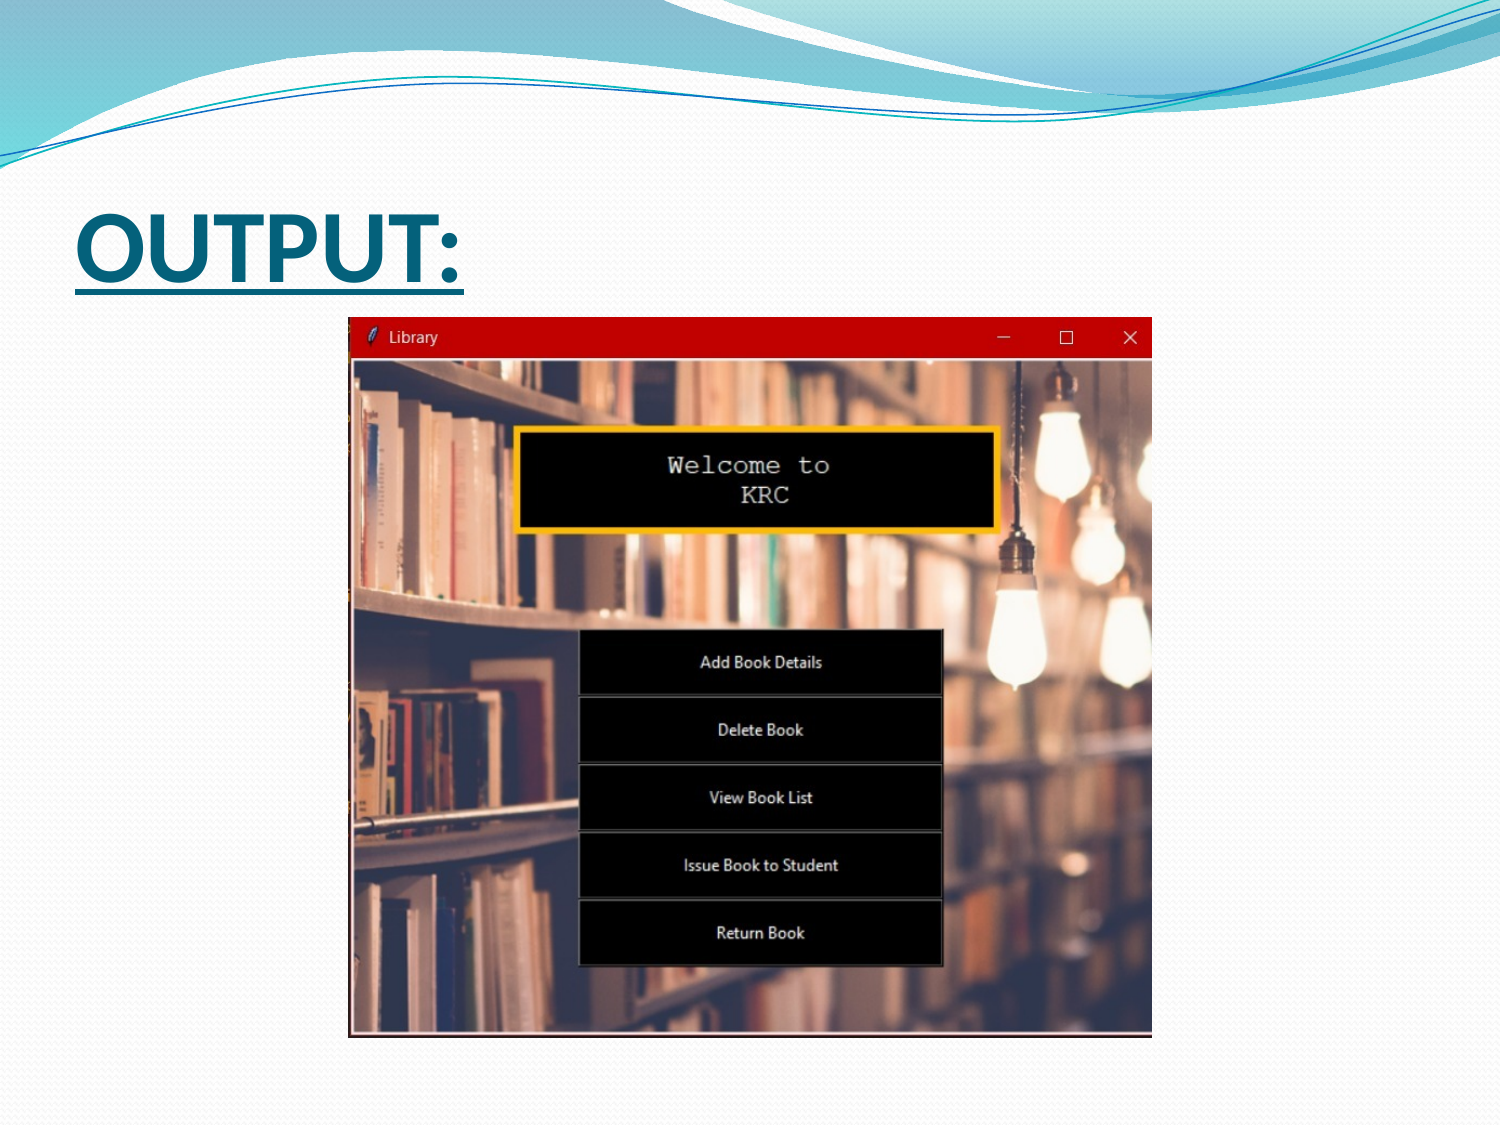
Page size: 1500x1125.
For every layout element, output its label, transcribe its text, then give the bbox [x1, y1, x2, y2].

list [348, 317, 1152, 1038]
title OUTPUT: [75, 115, 1425, 303]
